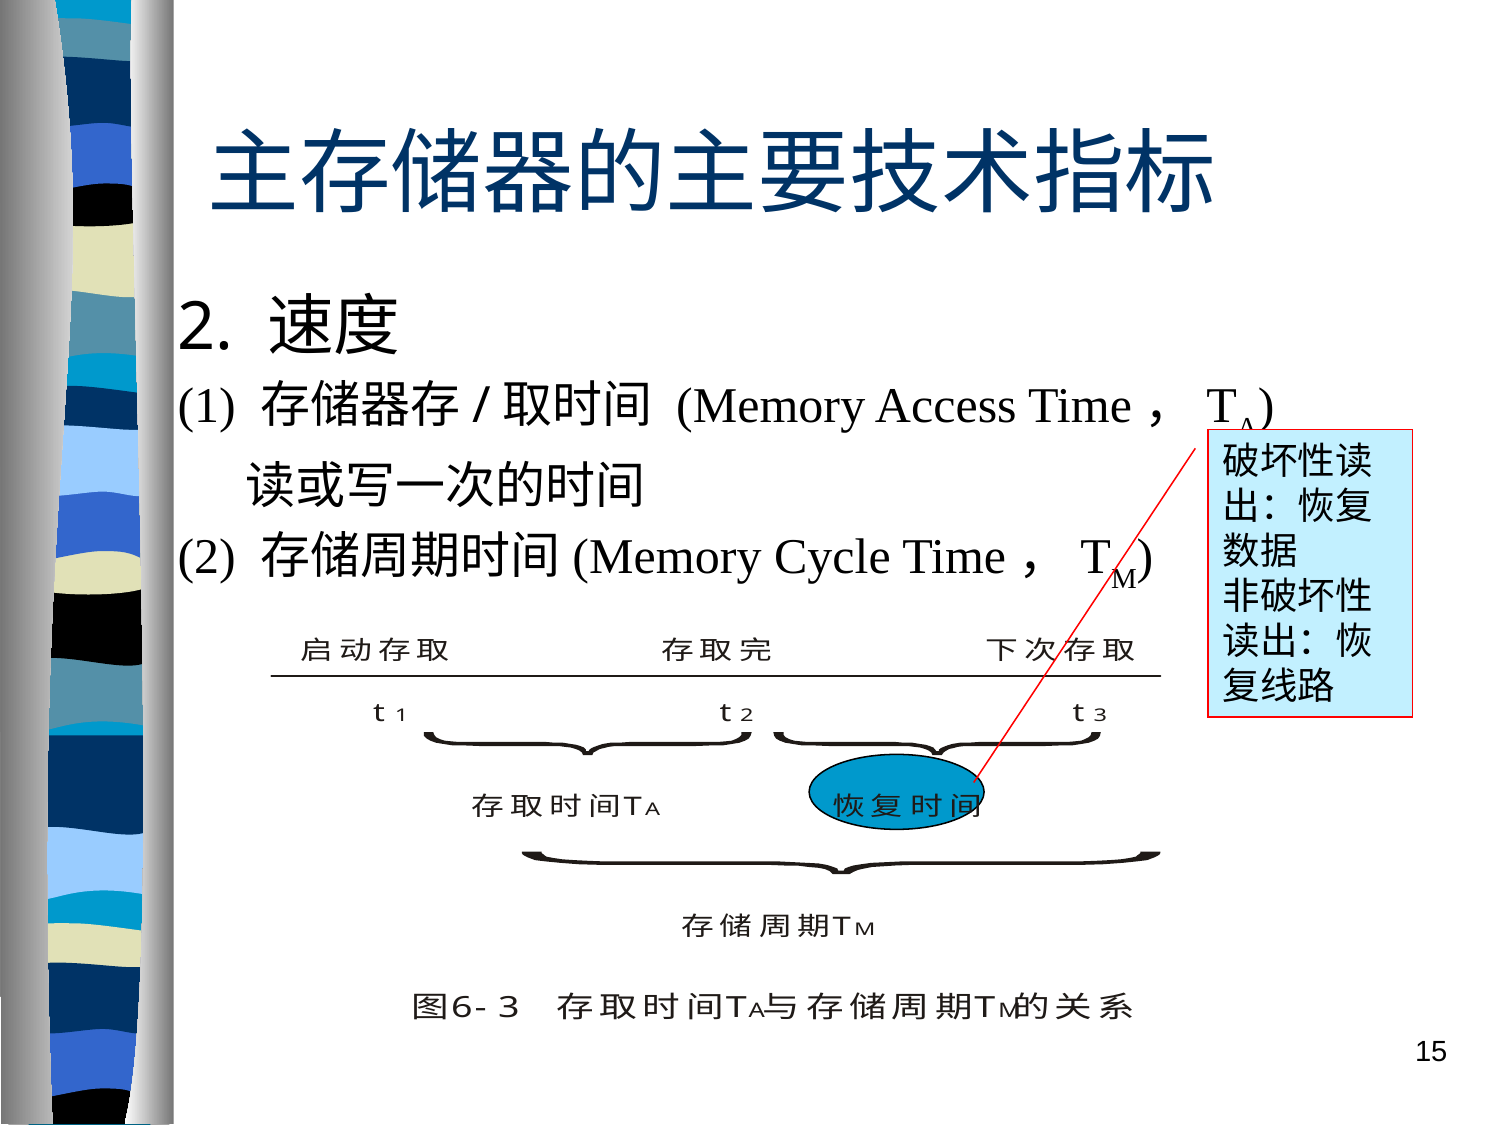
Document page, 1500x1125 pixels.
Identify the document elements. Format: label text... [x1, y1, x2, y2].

text_box 破坏性读出：恢复数据 非破坏性读出：恢复线路 [1207, 429, 1413, 718]
title 主存储器的主要技术指标 [192, 75, 1468, 263]
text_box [265, 635, 1166, 1024]
list 2. 速度 (1) 存储器存/取时间 (Memory Access Time，TA) 读或写一次的时间 (2) 存储周期时间(Memory Cycle Time，TM) [162, 275, 1438, 950]
slide_number 15 [1149, 1025, 1463, 1100]
